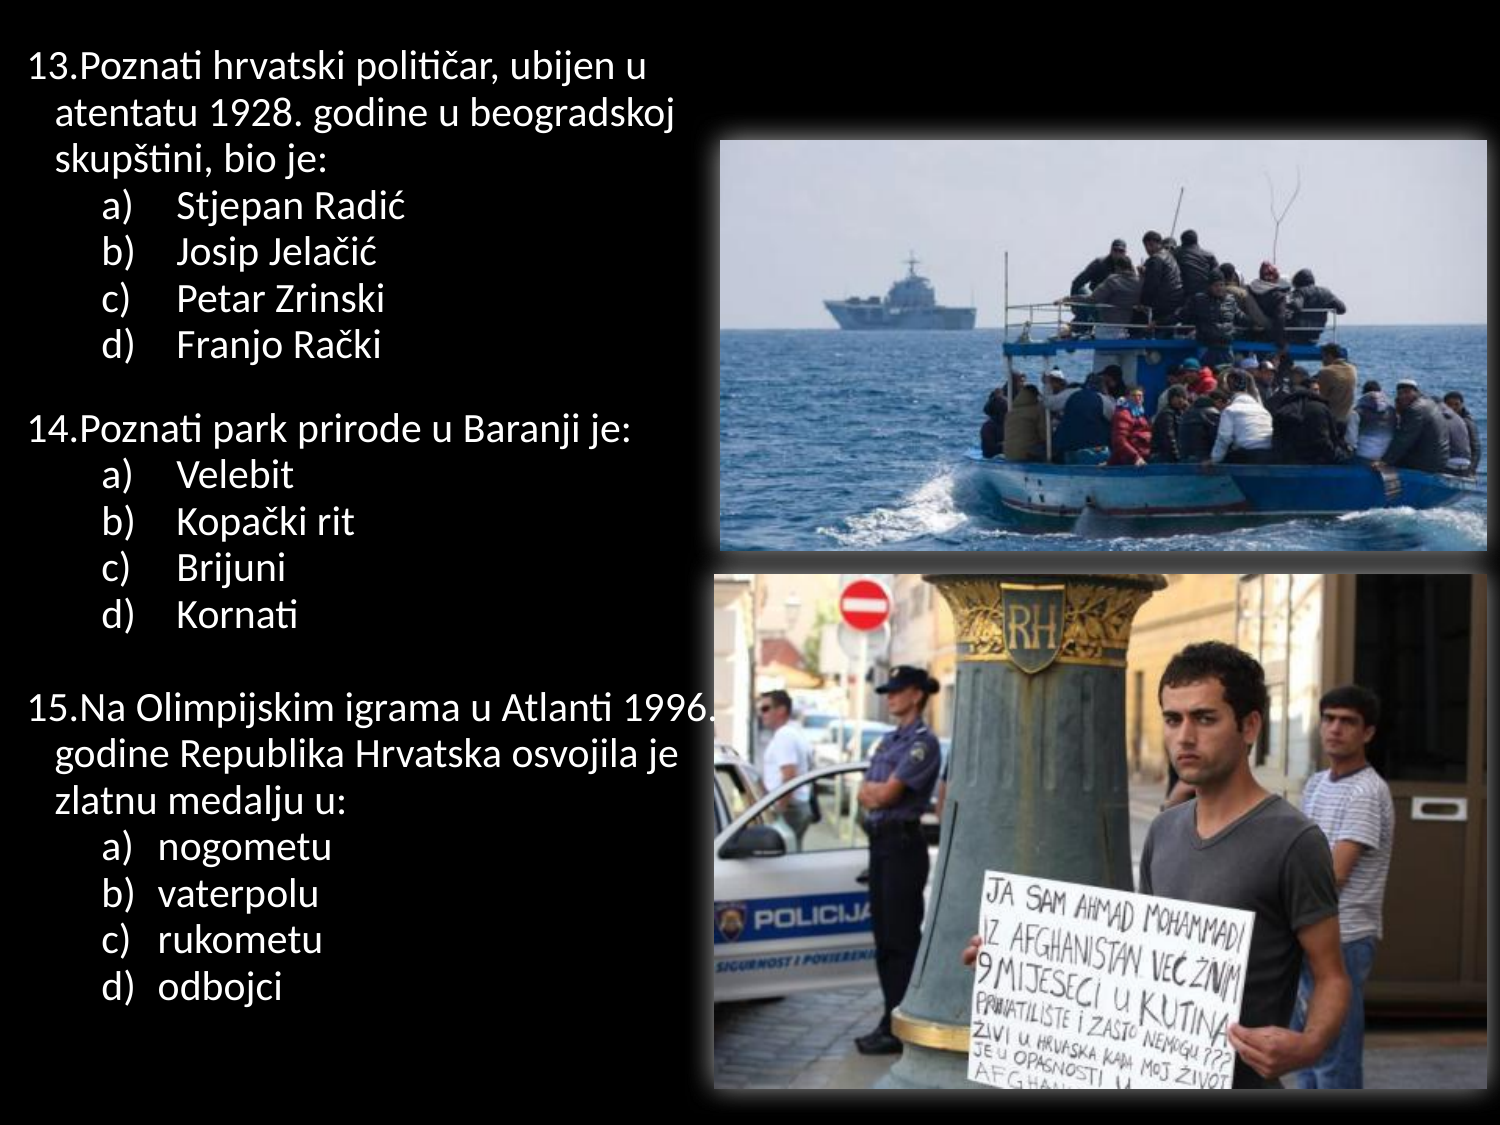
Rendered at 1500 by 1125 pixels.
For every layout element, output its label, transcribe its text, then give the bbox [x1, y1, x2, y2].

picture [720, 140, 1487, 551]
picture [714, 573, 1487, 1089]
text_box Poznati hrvatski političar, ubijen u atentatu 1928. godine u beogradskoj skupštini, bio je: Stjepan Radić Josip Jelačić Petar Zrinski Franjo Rački Poznati park prirode u Baranji je: Velebit Kopački rit Brijuni Kornati Na Olimpijskim igrama u Atlanti 1996. godine Republika Hrvatska osvojila je zlatnu medalju u: nogometu vaterpolu rukometu odbojci [11, 35, 1489, 1090]
